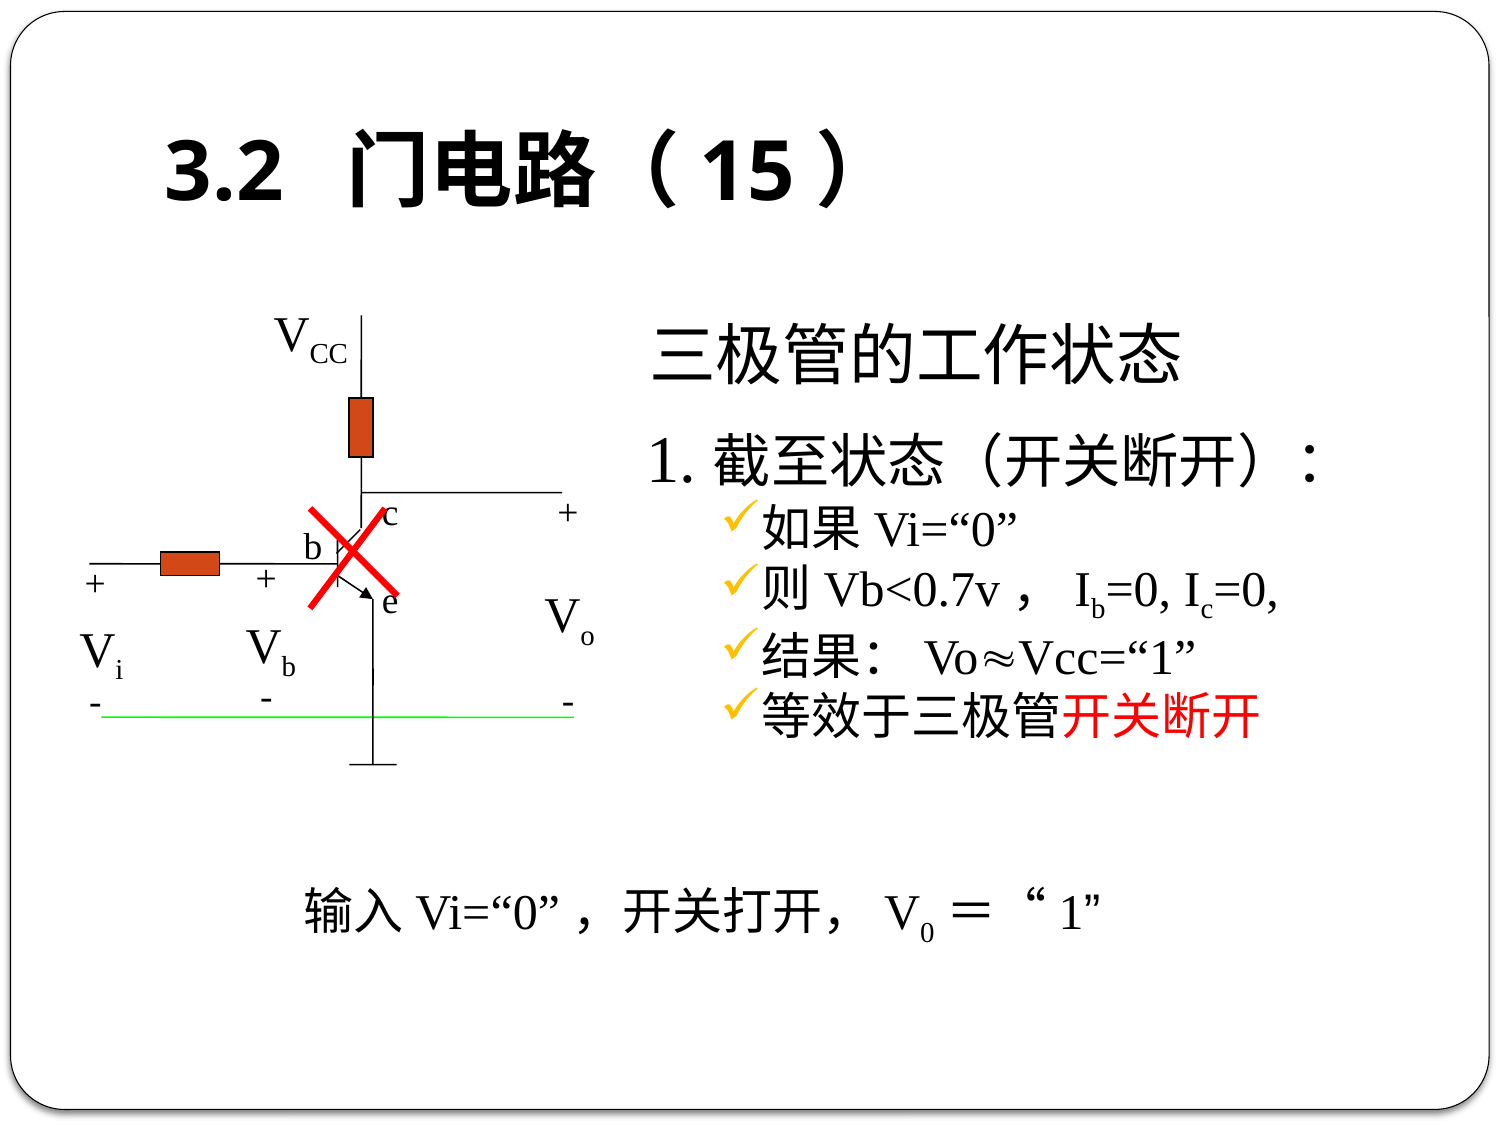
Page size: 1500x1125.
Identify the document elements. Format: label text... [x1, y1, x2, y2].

text_box 1.截至状态（开关断开）： 如果Vi=“0” 则Vb<0.7v，Ib=0, Ic=0, 结果：VoVcc=“1” 等效于三极管开关断开 [631, 408, 1471, 752]
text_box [309, 508, 398, 609]
text_box 三极管的工作状态 [634, 305, 1198, 400]
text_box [64, 293, 609, 765]
title 3.2 门电路（15） [150, 45, 1425, 233]
text_box 输入Vi=“0”，开关打开，V0＝“1” [288, 872, 1116, 956]
